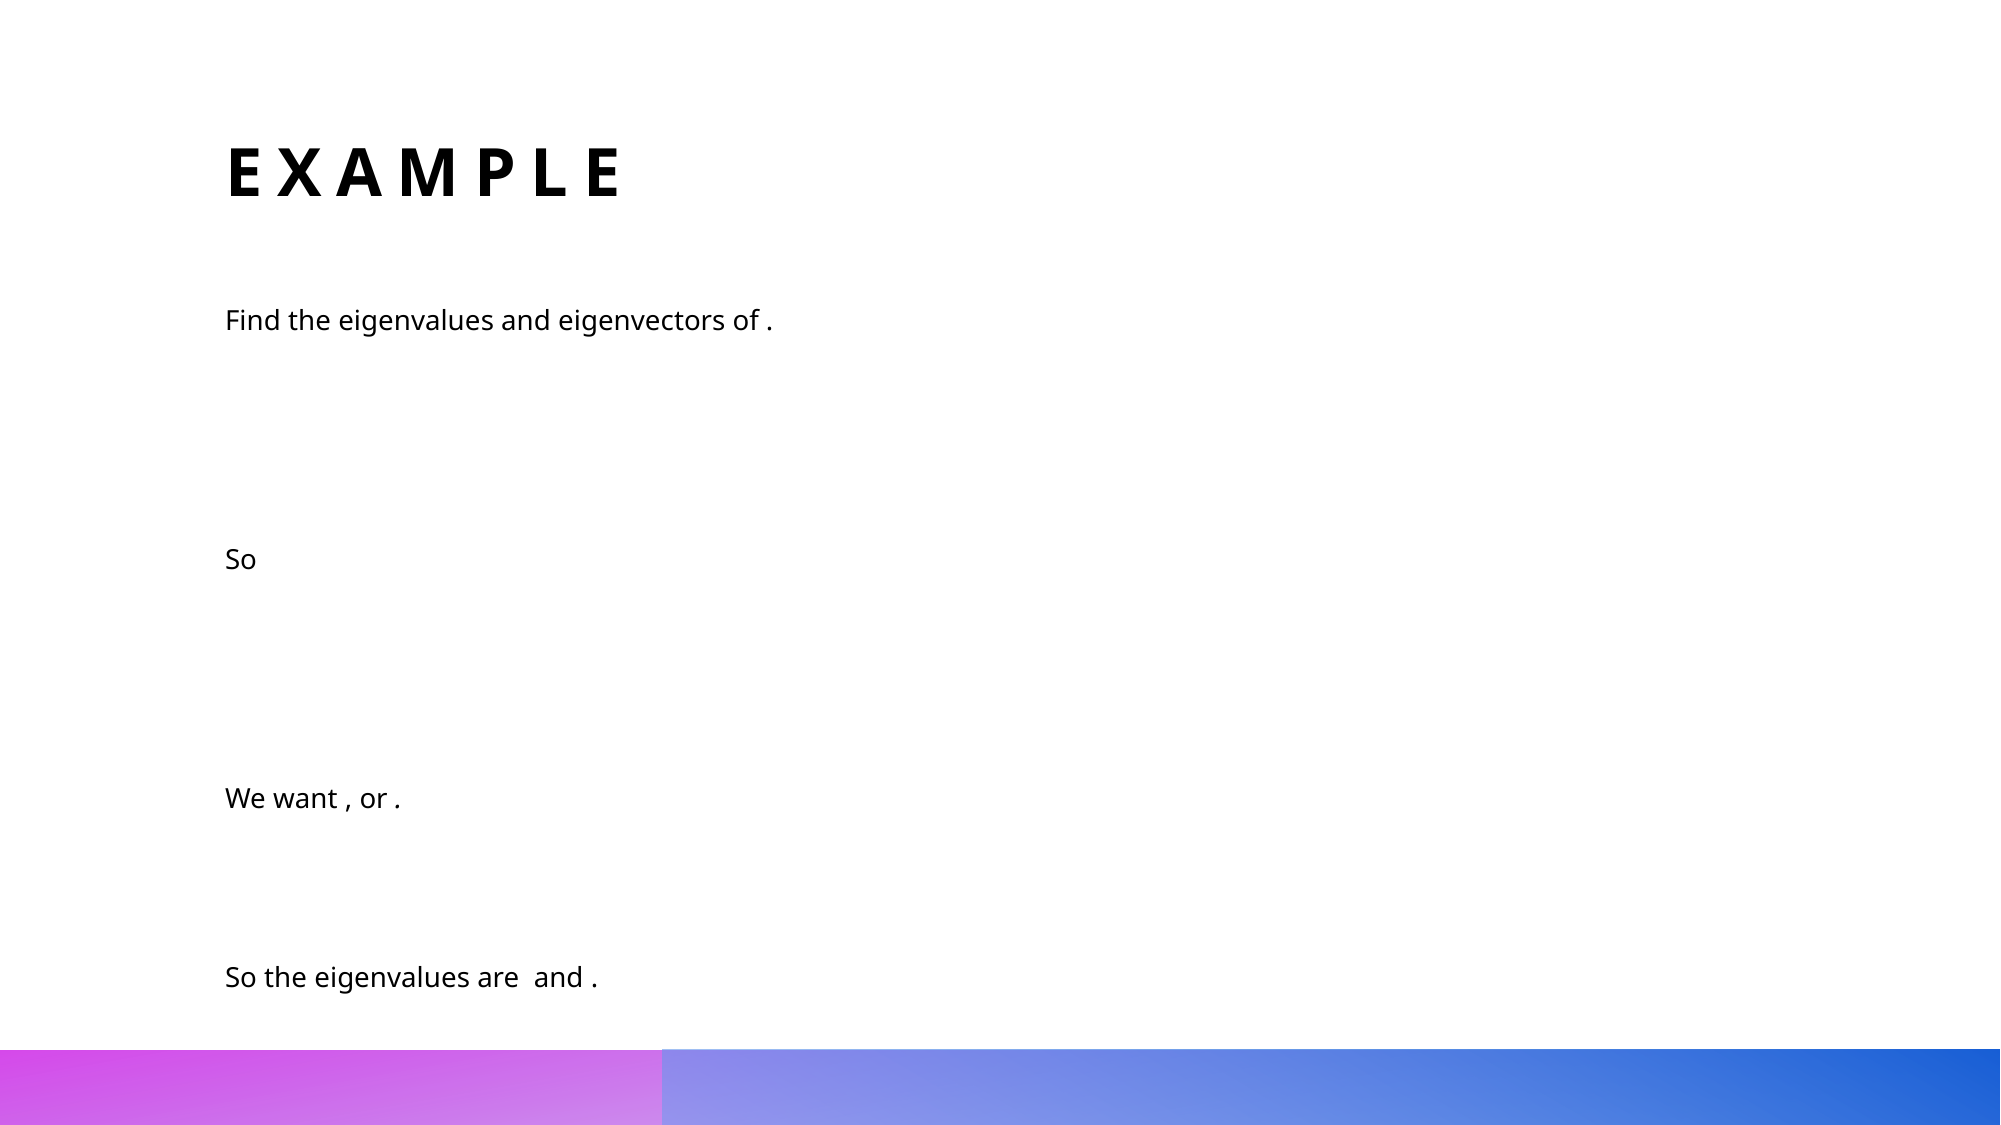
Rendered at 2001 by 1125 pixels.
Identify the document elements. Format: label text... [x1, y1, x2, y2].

title example [225, 130, 1952, 230]
